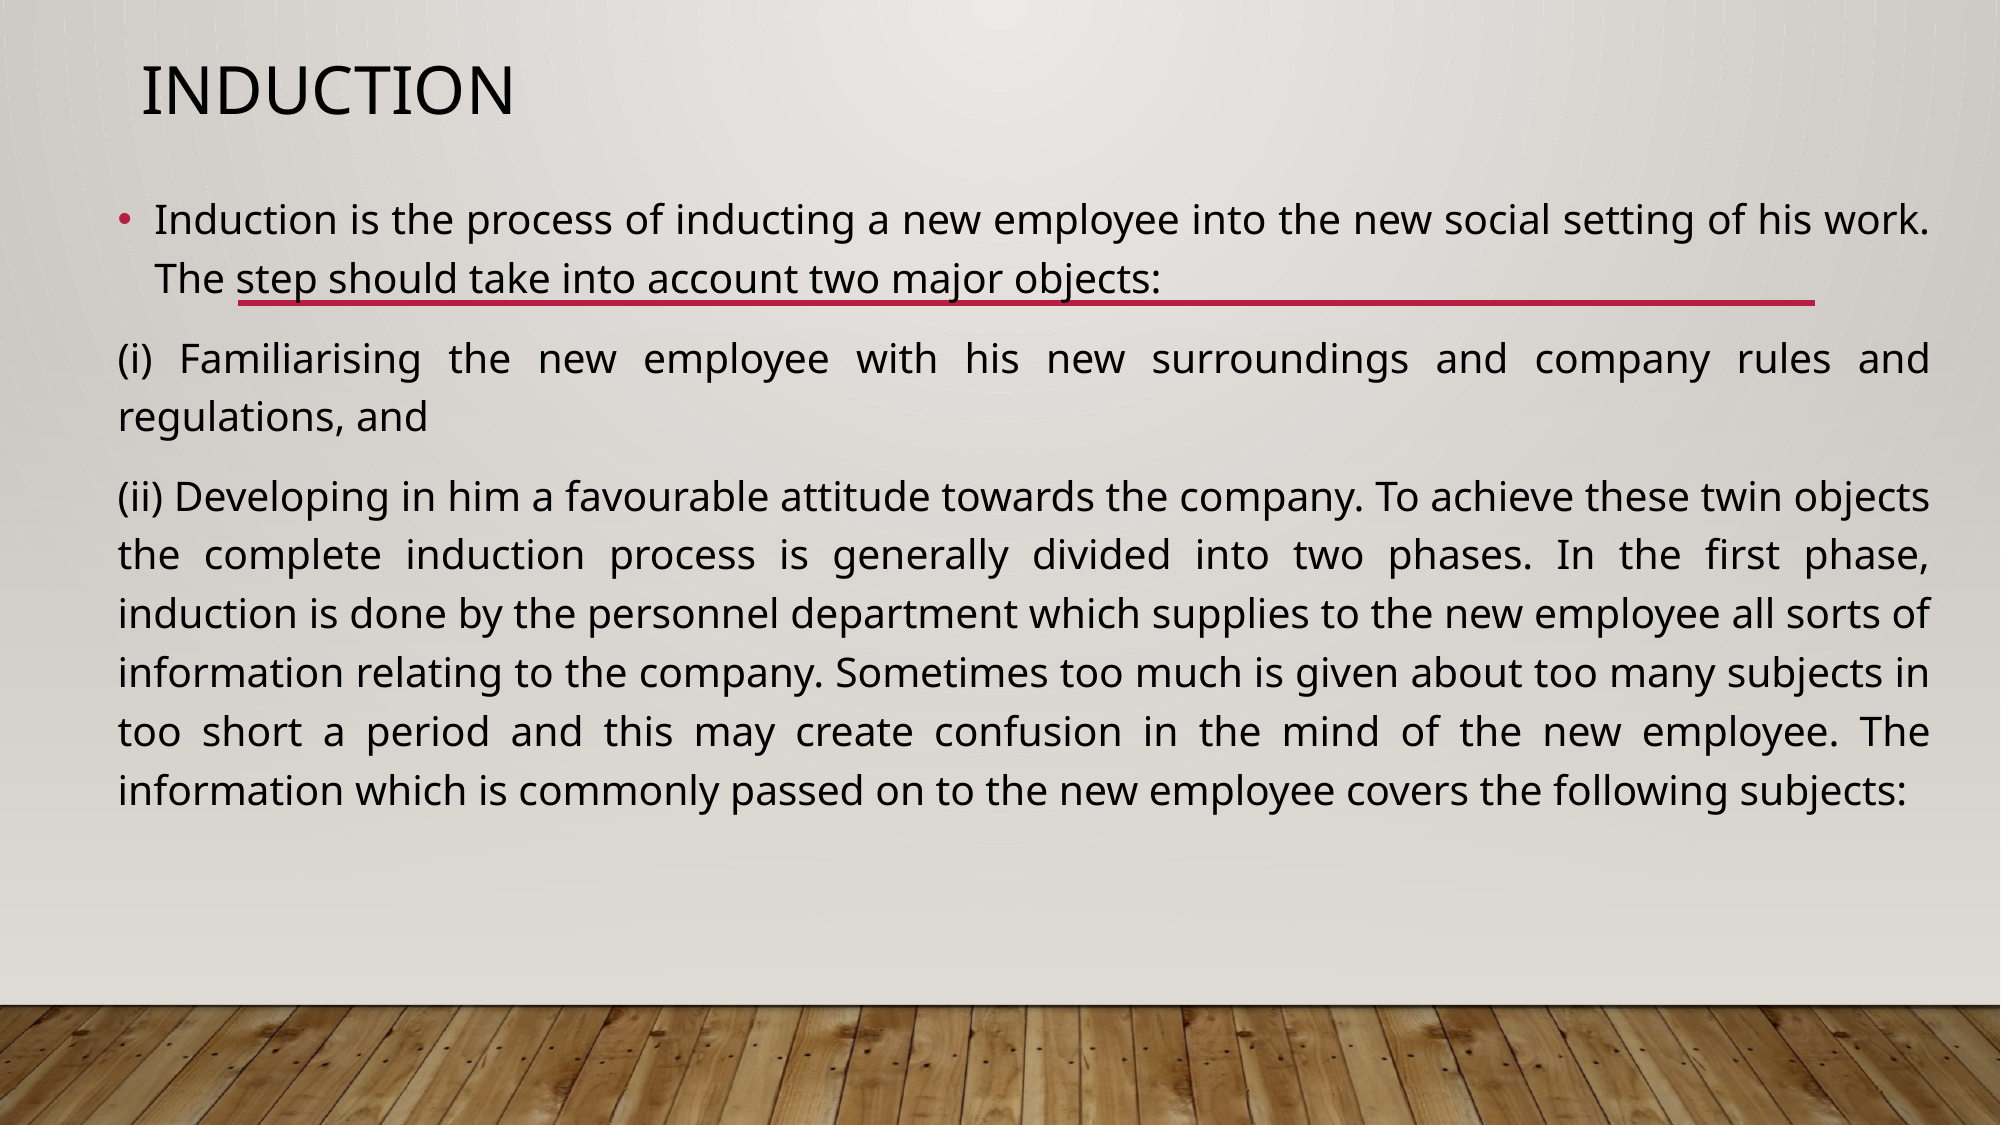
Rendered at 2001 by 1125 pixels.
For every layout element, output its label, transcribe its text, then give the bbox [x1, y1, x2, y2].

picture [0, 1005, 2000, 1125]
list Induction is the process of inducting a new employee into the new social setting of his work. The step should take into account two major objects: (i) Familiarising the new employee with his new surroundings and company rules and regulations, and (ii) Developing in him a favourable attitude towards the company. To achieve these twin objects the complete induction process is generally divided into two phases. In the first phase, induction is done by the personnel department which supplies to the new employee all sorts of information relating to the company. Sometimes too much is given about too many subjects in too short a period and this may create confusion in the mind of the new employee. The information which is commonly passed on to the new employee covers the following subjects: [102, 176, 1949, 872]
title Induction [126, 49, 1806, 176]
